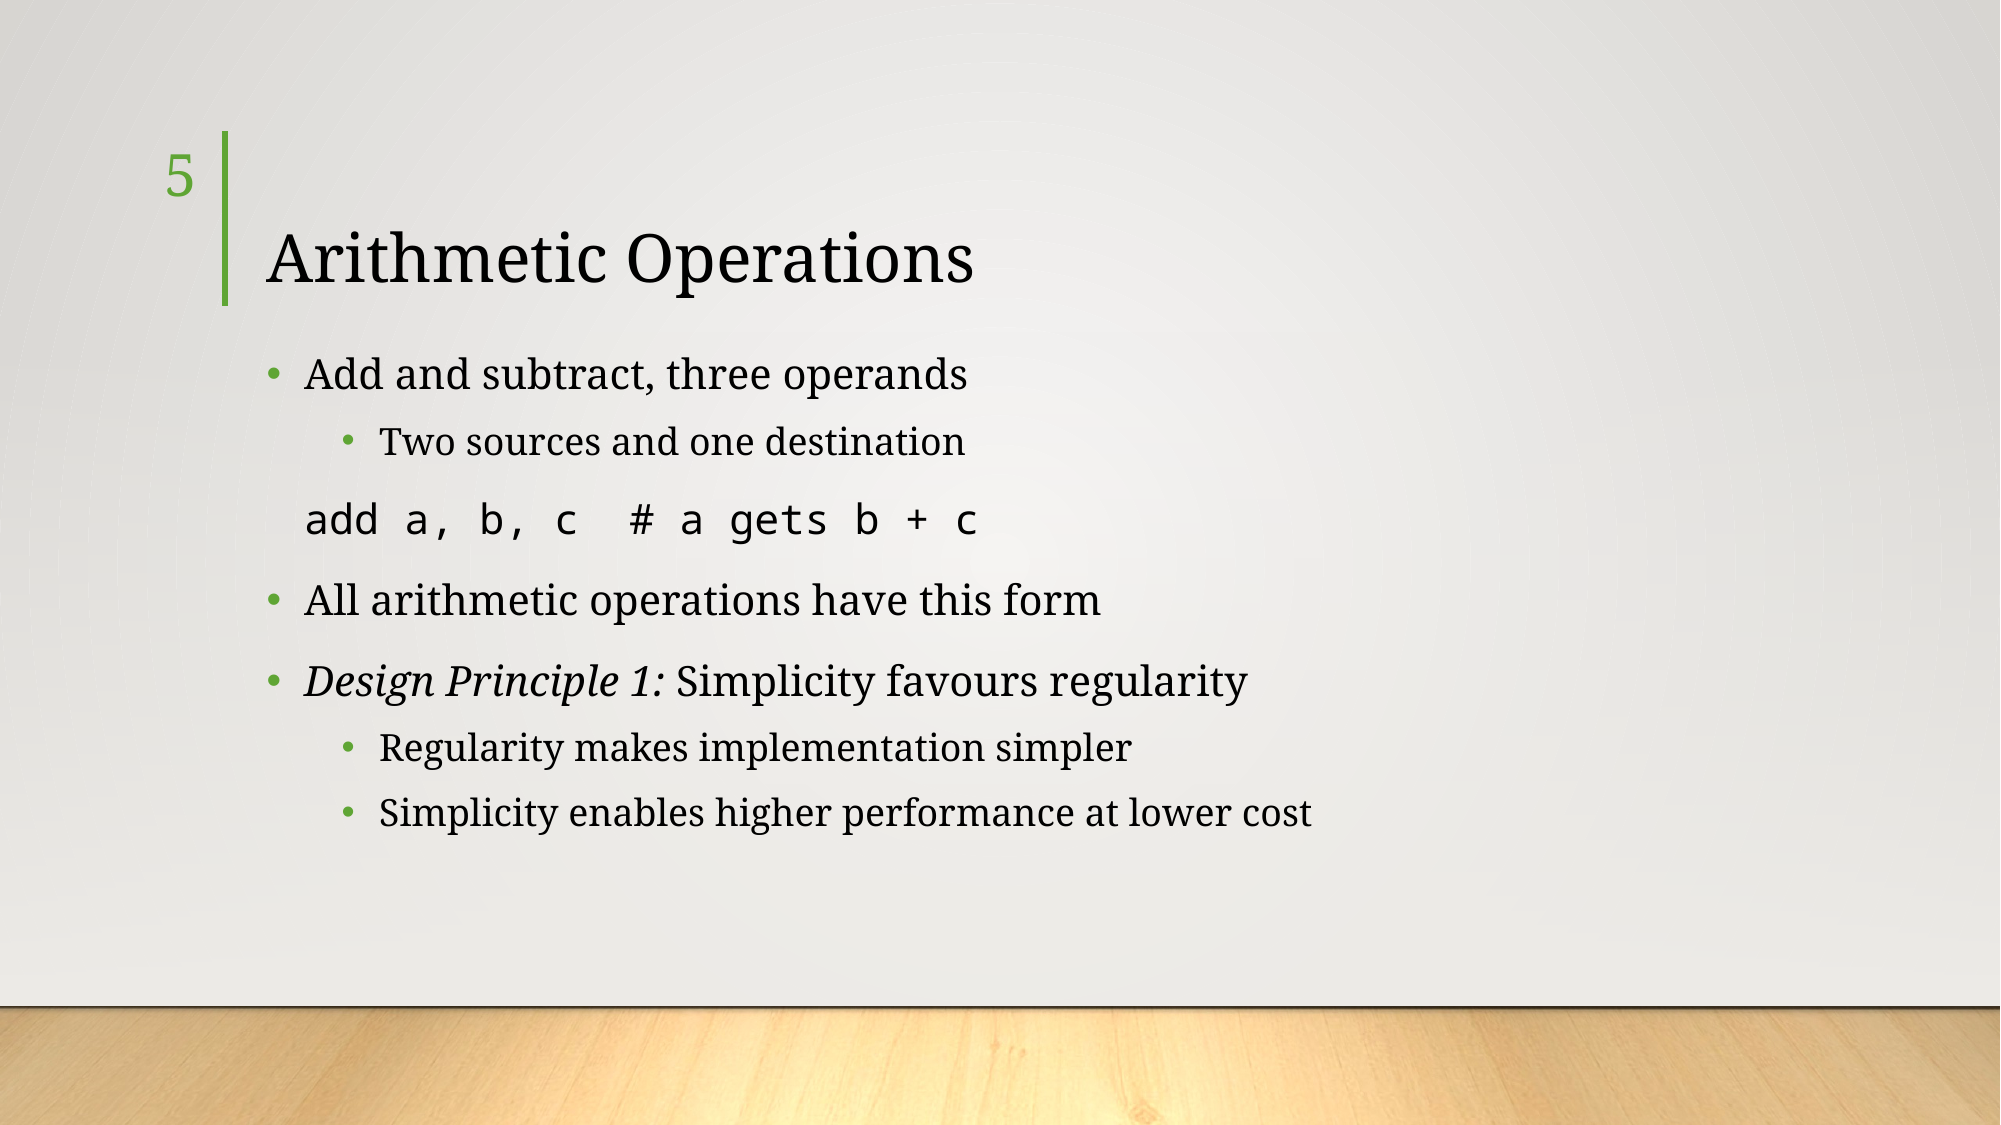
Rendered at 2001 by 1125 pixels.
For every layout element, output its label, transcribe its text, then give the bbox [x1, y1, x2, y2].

list Add and subtract, three operands Two sources and one destination add a, b, c # a gets b + c All arithmetic operations have this form Design Principle 1: Simplicity favours regularity Regularity makes implementation simpler Simplicity enables higher performance at lower cost [251, 330, 1814, 897]
picture [0, 1006, 2000, 1125]
title Arithmetic Operations [251, 131, 1814, 305]
slide_number 5 [78, 131, 212, 214]
